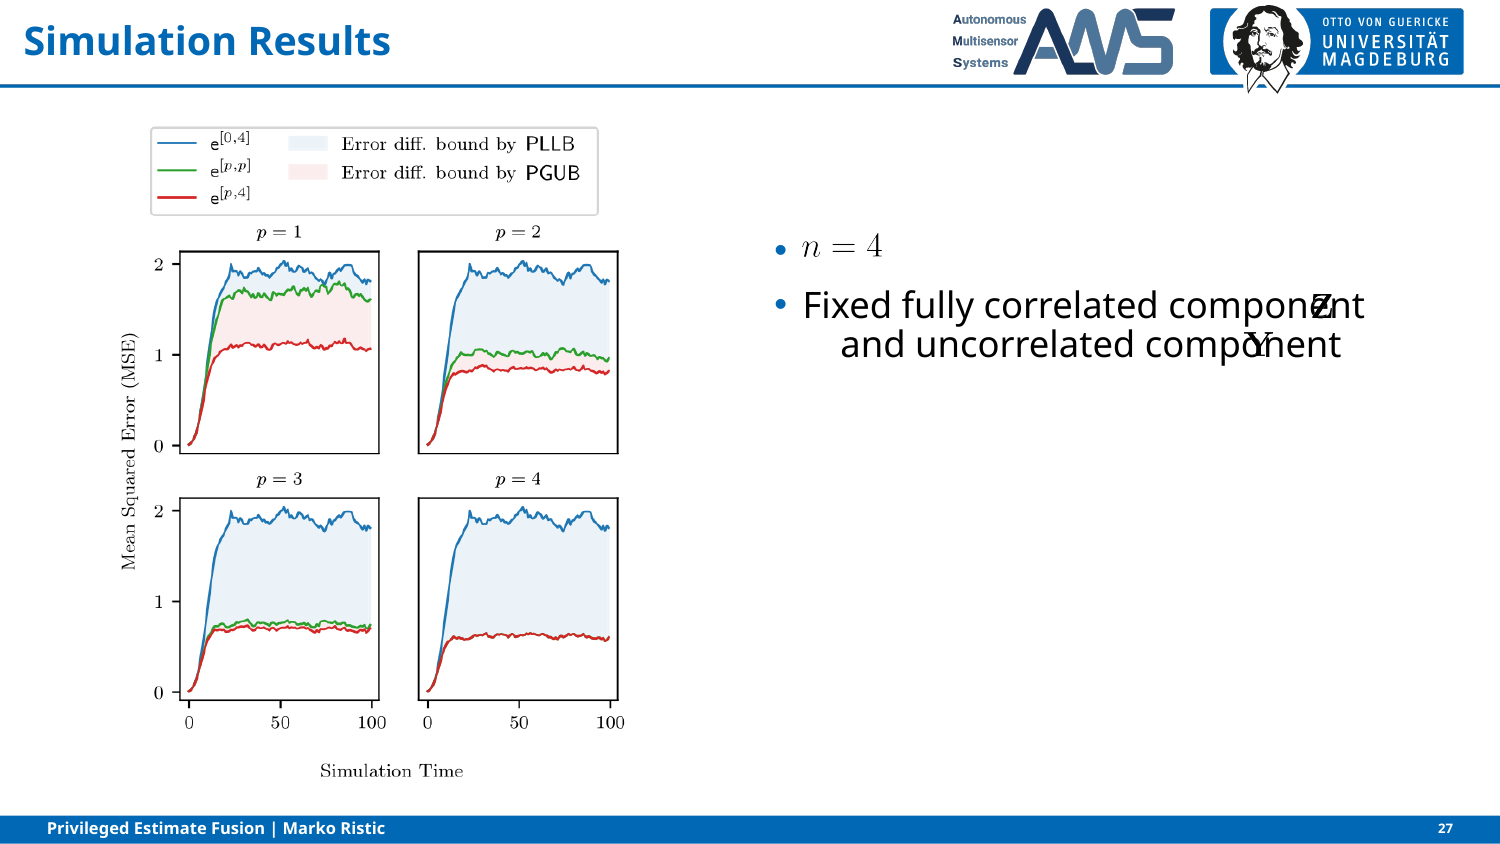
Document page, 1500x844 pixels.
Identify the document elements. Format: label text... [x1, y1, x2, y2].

picture [109, 118, 674, 783]
picture [0, 0, 1500, 103]
picture [1244, 332, 1273, 356]
list Fixed fully correlated component and uncorrelated component [759, 224, 1397, 760]
picture [1312, 294, 1332, 318]
picture [802, 233, 882, 257]
slide_number 27 [1312, 815, 1454, 844]
title Simulation Results [0, 0, 943, 86]
footer Privileged Estimate Fusion | Marko Ristic [46, 815, 554, 844]
